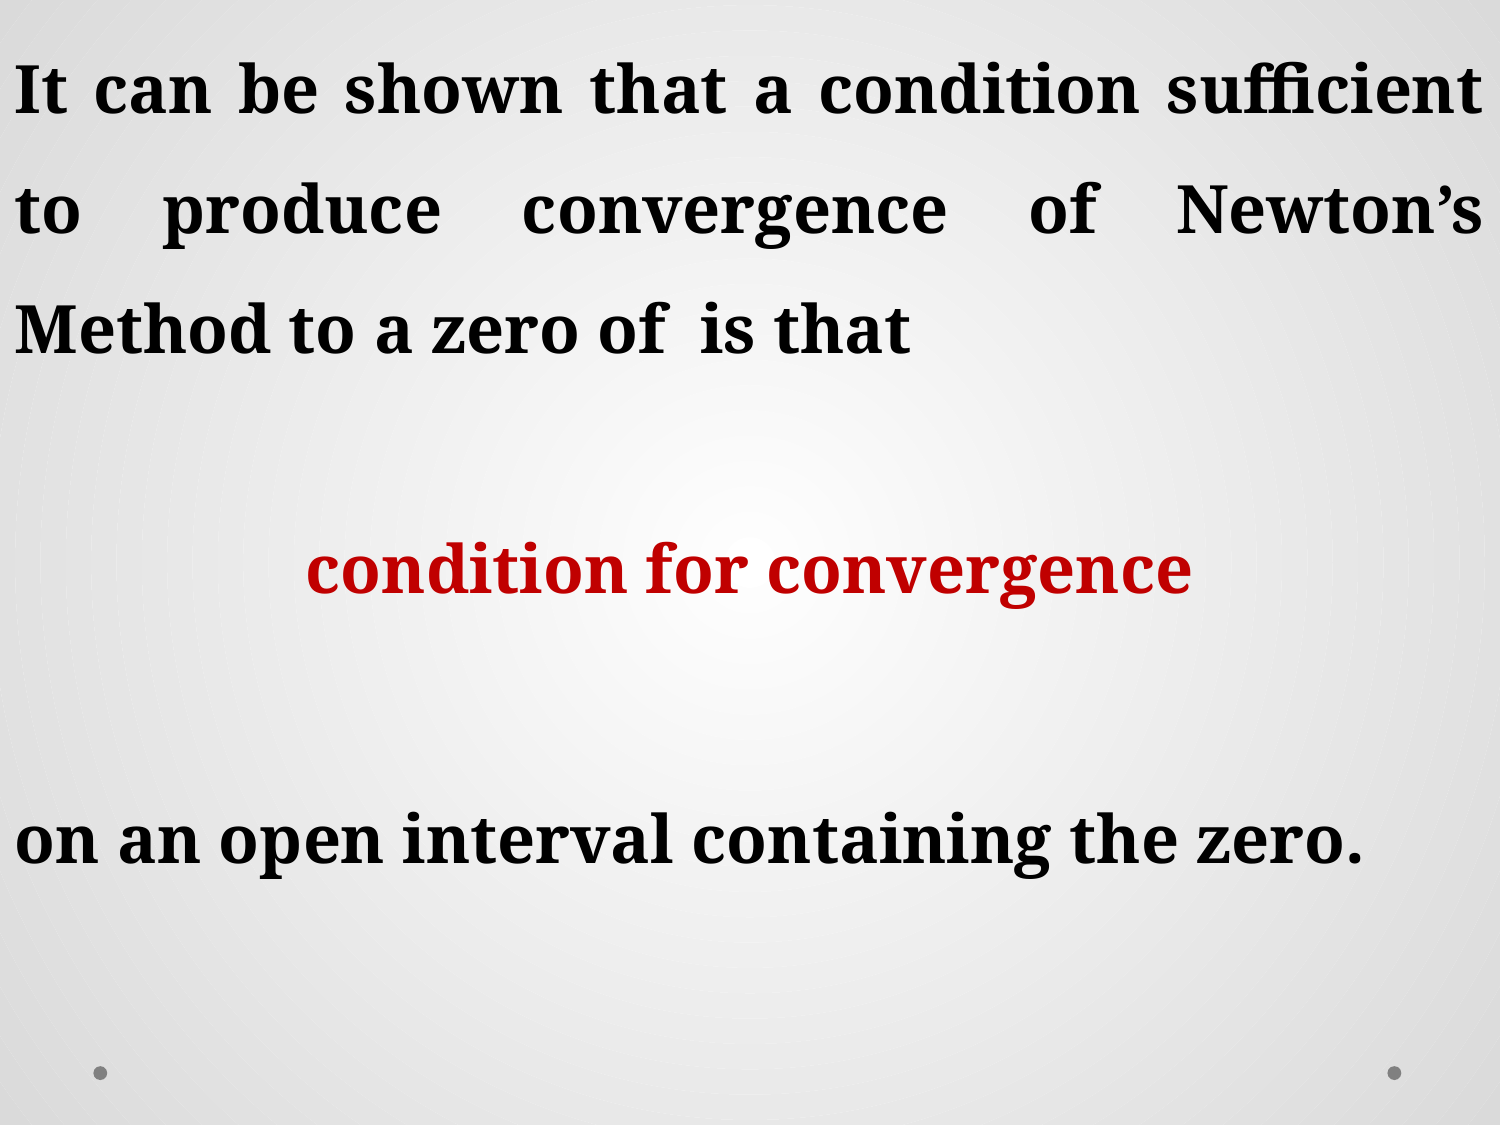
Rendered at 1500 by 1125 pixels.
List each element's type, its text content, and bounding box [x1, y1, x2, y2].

text_box on an open interval containing the zero. [0, 789, 1500, 884]
